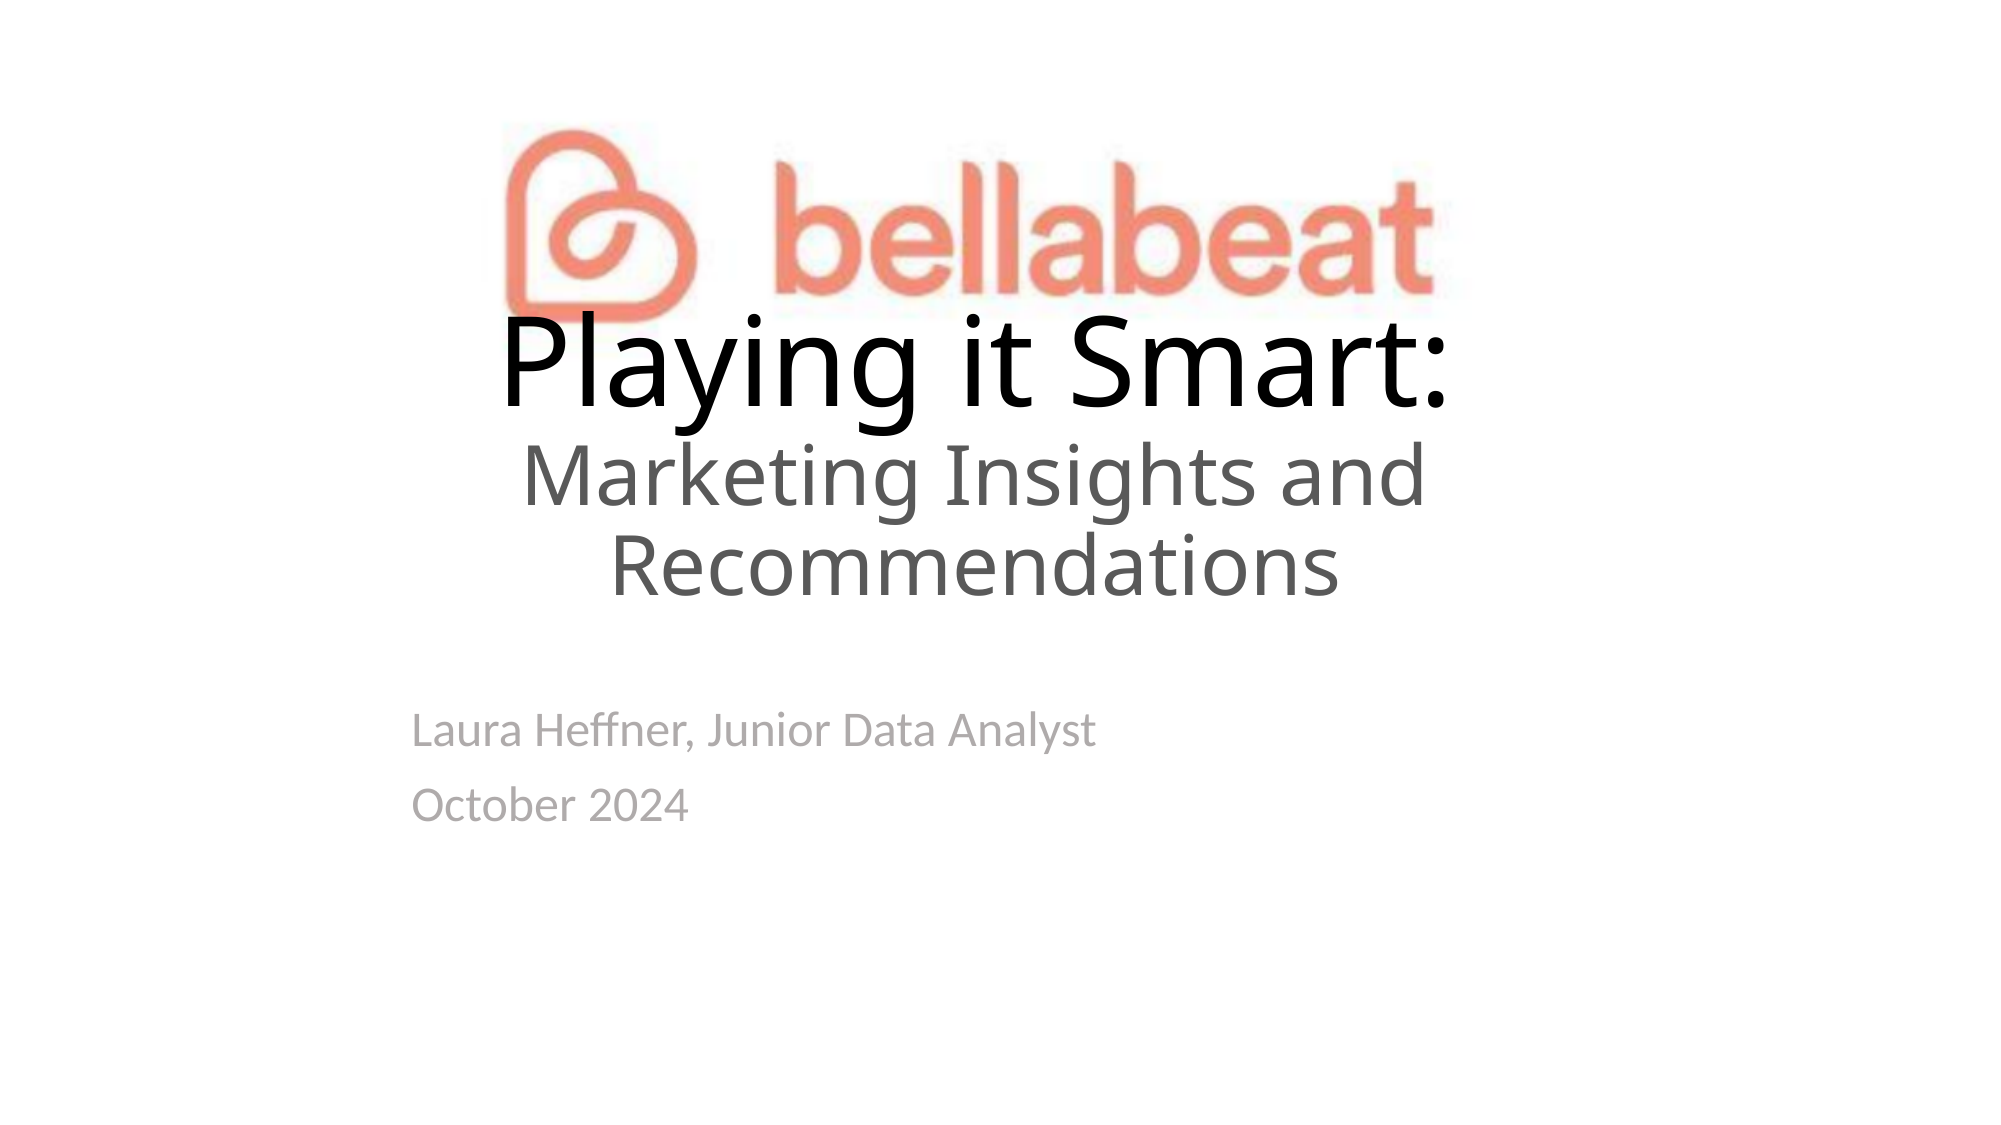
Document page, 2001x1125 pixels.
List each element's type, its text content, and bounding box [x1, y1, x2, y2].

title Playing it Smart: Marketing Insights and Recommendations [225, 65, 1726, 622]
picture [438, 34, 1512, 427]
subtitle Laura Heffner, Junior Data Analyst October 2024 [396, 696, 1750, 863]
